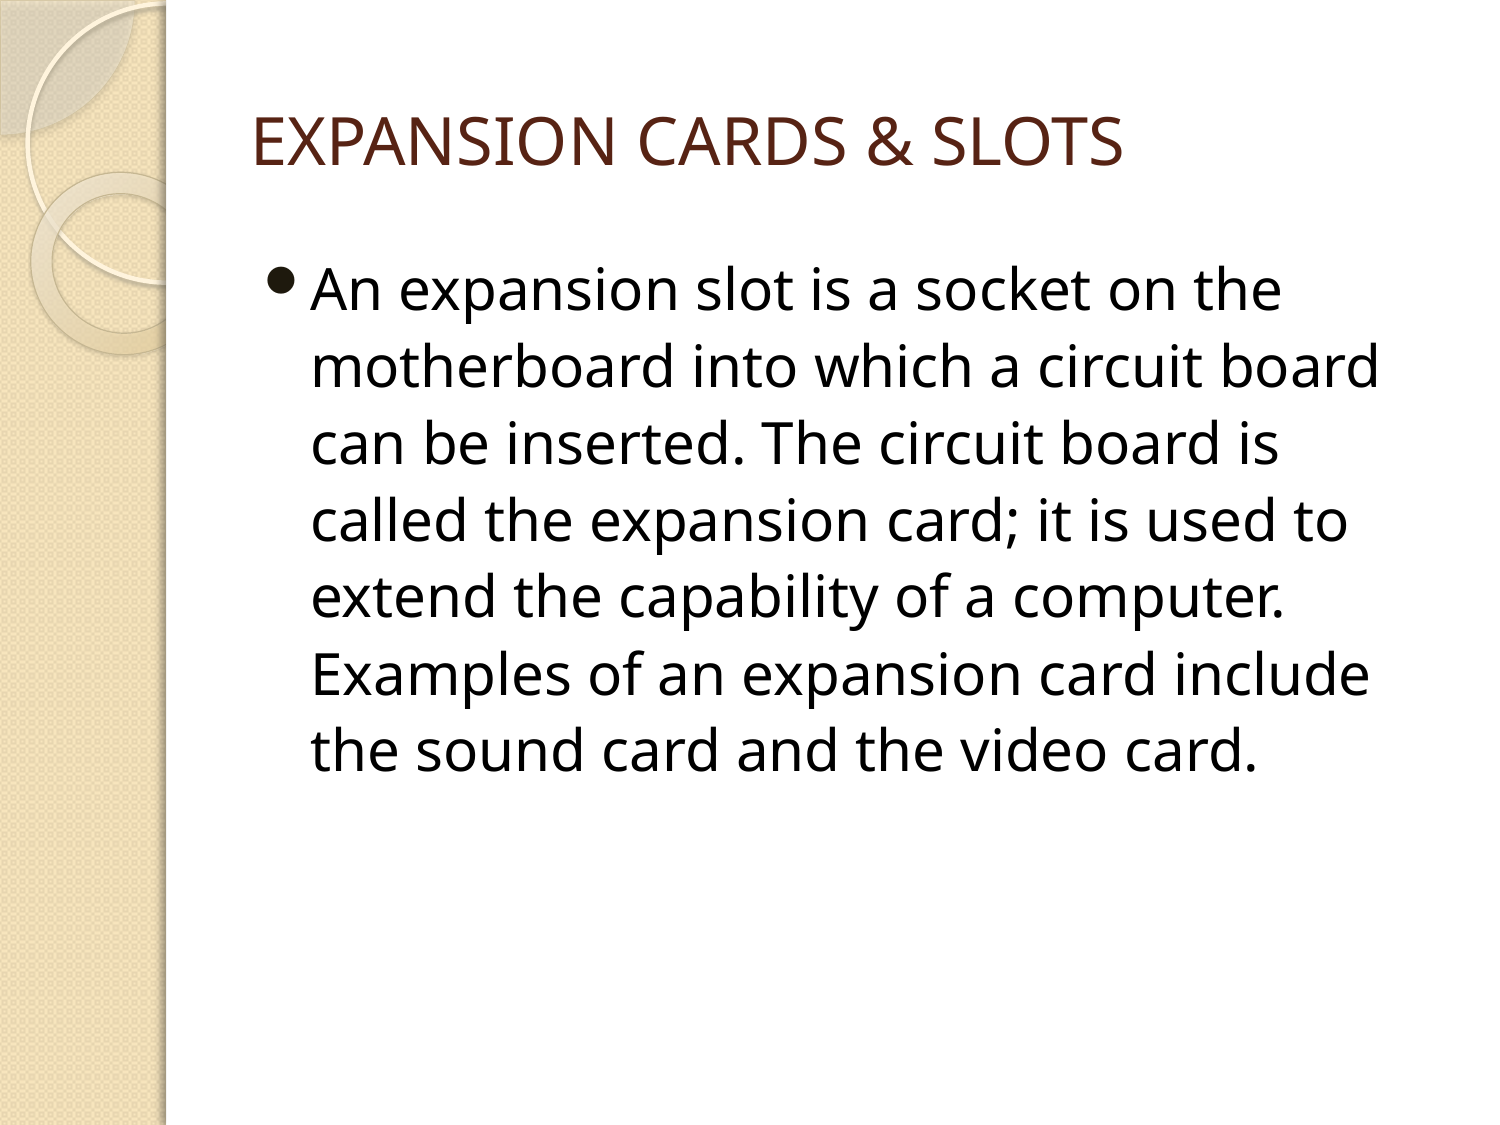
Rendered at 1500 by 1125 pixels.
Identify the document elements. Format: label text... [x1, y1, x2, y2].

title Expansion cards & Slots [235, 45, 1466, 233]
list An expansion slot is a socket on the motherboard into which a circuit board can be inserted. The circuit board is called the expansion card; it is used to extend the capability of a computer. Examples of an expansion card include the sound card and the video card. [235, 237, 1466, 1025]
